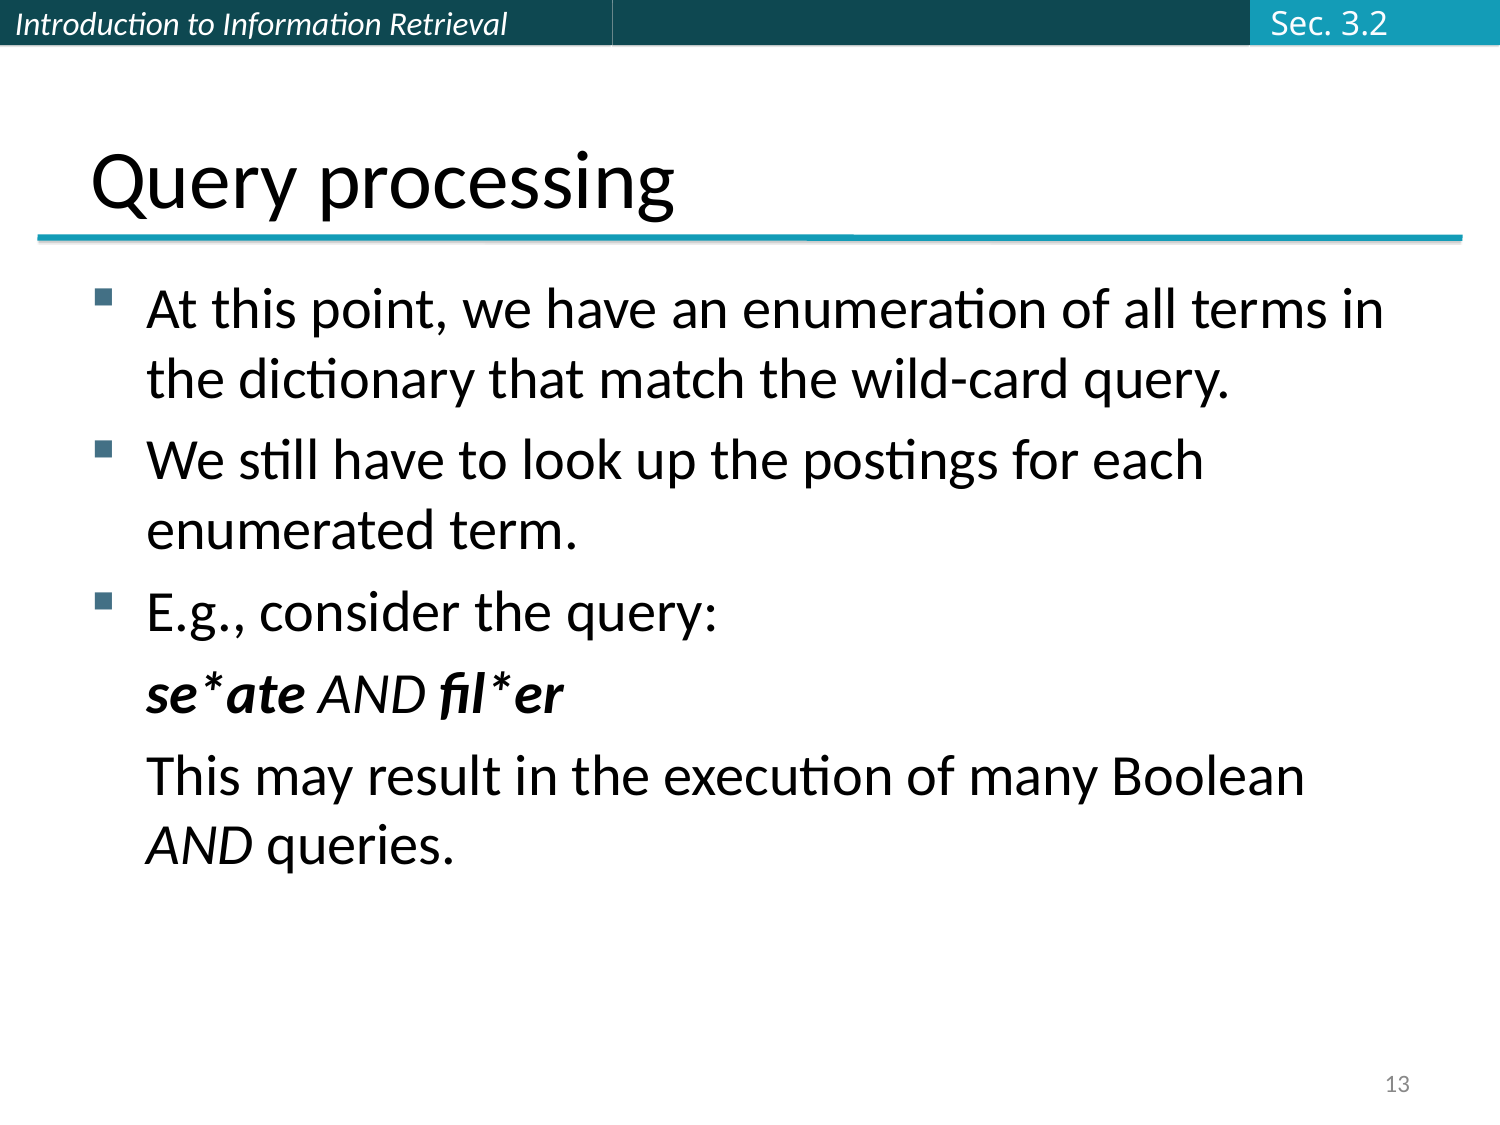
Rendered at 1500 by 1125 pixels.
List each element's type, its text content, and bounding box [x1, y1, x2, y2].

text_box Sec. 3.2 [1255, 0, 1404, 50]
slide_number 13 [1074, 1062, 1425, 1103]
title Query processing [75, 45, 1425, 233]
list At this point, we have an enumeration of all terms in the dictionary that match the wild-card query. We still have to look up the postings for each enumerated term. E.g., consider the query: se*ate AND fil*er This may result in the execution of many Boolean AND queries. [75, 262, 1425, 1063]
